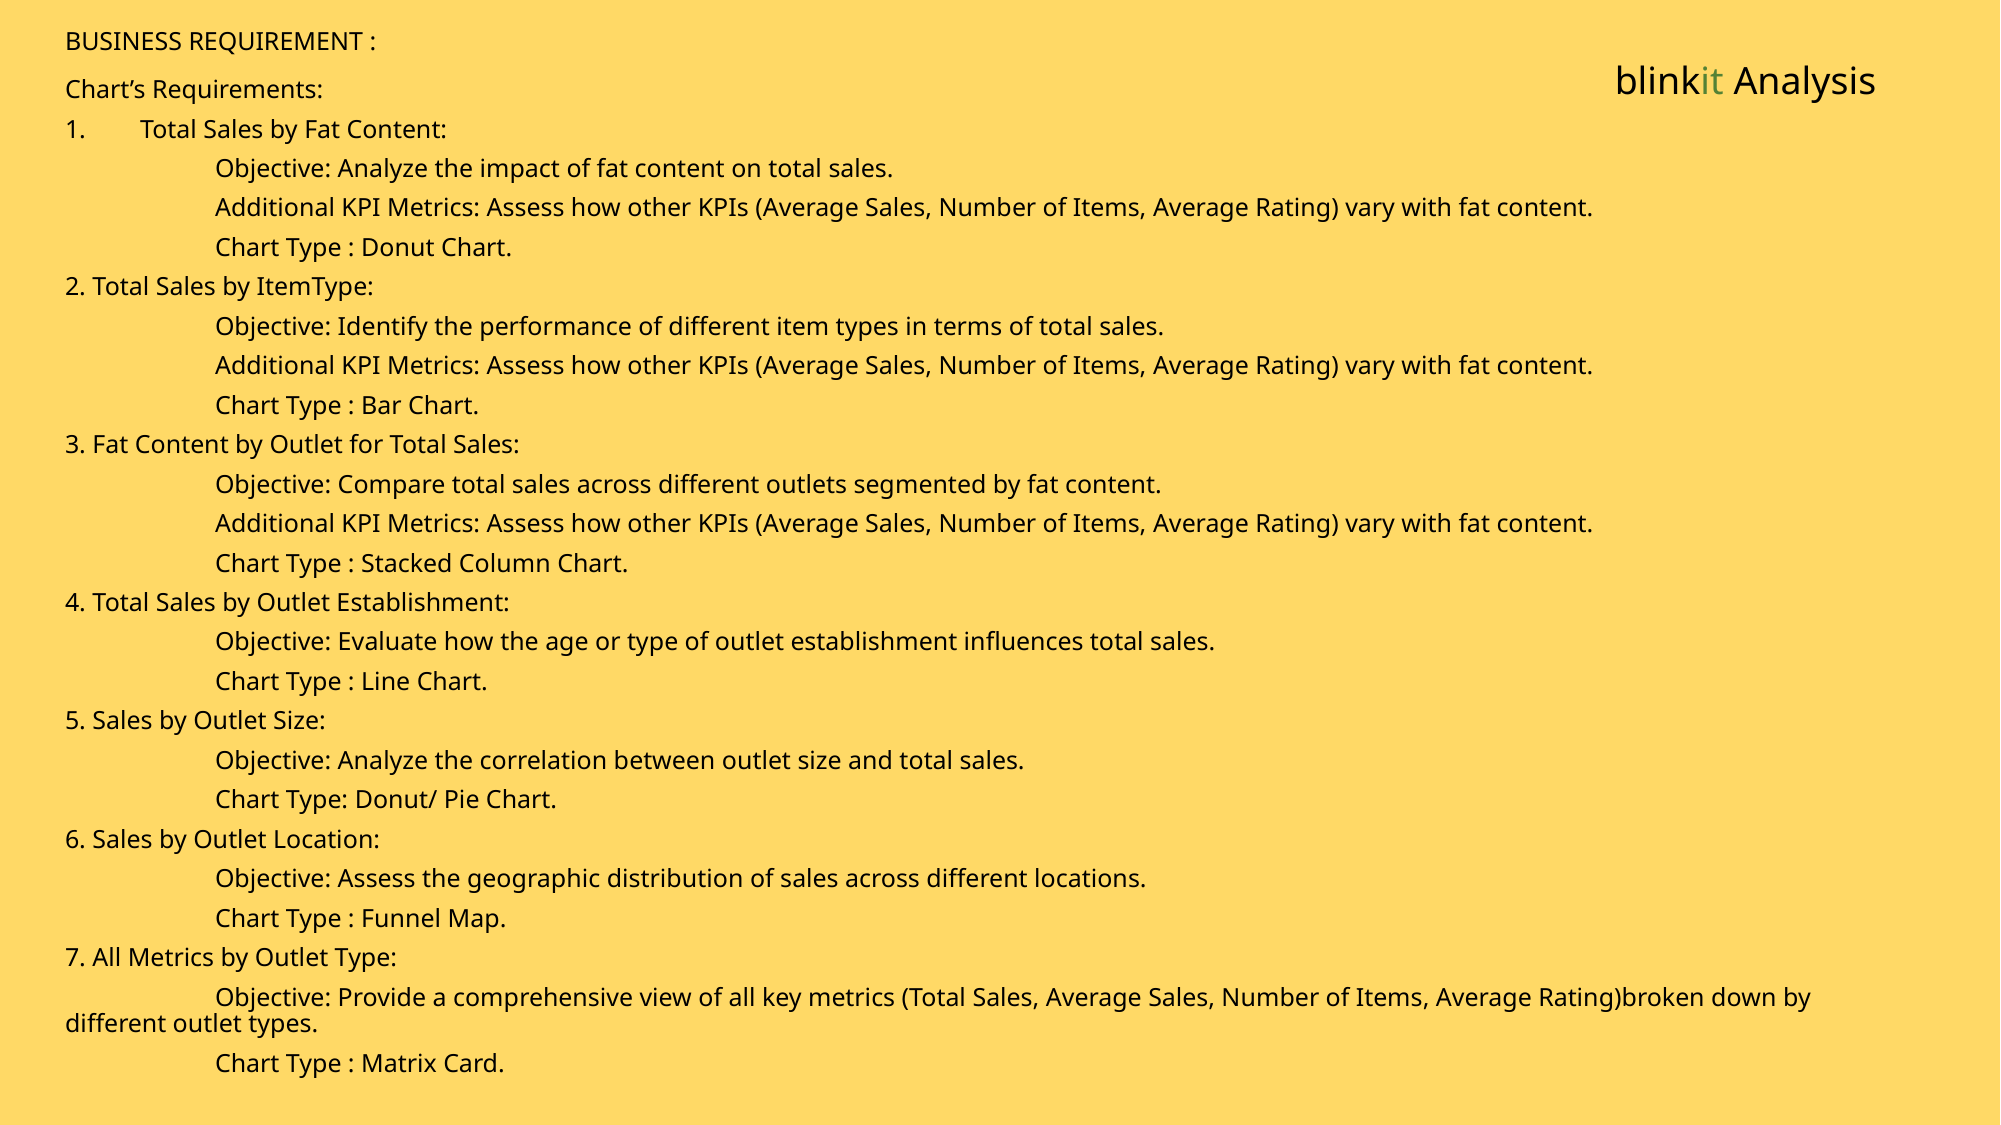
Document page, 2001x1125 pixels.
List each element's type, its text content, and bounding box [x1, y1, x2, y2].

subtitle BUSINESS REQUIREMENT : Chart’s Requirements: Total Sales by Fat Content: Objective: Analyze the impact of fat content on total sales. Additional KPI Metrics: Assess how other KPIs (Average Sales, Number of Items, Average Rating) vary with fat content. Chart Type : Donut Chart. 2. Total Sales by ItemType: Objective: Identify the performance of different item types in terms of total sales. Additional KPI Metrics: Assess how other KPIs (Average Sales, Number of Items, Average Rating) vary with fat content. Chart Type : Bar Chart. 3. Fat Content by Outlet for Total Sales: Objective: Compare total sales across different outlets segmented by fat content. Additional KPI Metrics: Assess how other KPIs (Average Sales, Number of Items, Average Rating) vary with fat content. Chart Type : Stacked Column Chart. 4. Total Sales by Outlet Establishment: Objective: Evaluate how the age or type of outlet establishment influences total sales. Chart Type : Line Chart. 5. Sales by Outlet Size: Objective: Analyze the correlation between outlet size and total sales. Chart Type: Donut/ Pie Chart. 6. Sales by Outlet Location: Objective: Assess the geographic distribution of sales across different locations. Chart Type : Funnel Map. 7. All Metrics by Outlet Type: Objective: Provide a comprehensive view of all key metrics (Total Sales, Average Sales, Number of Items, Average Rating)broken down by different outlet types. Chart Type : Matrix Card. [50, 21, 1923, 657]
